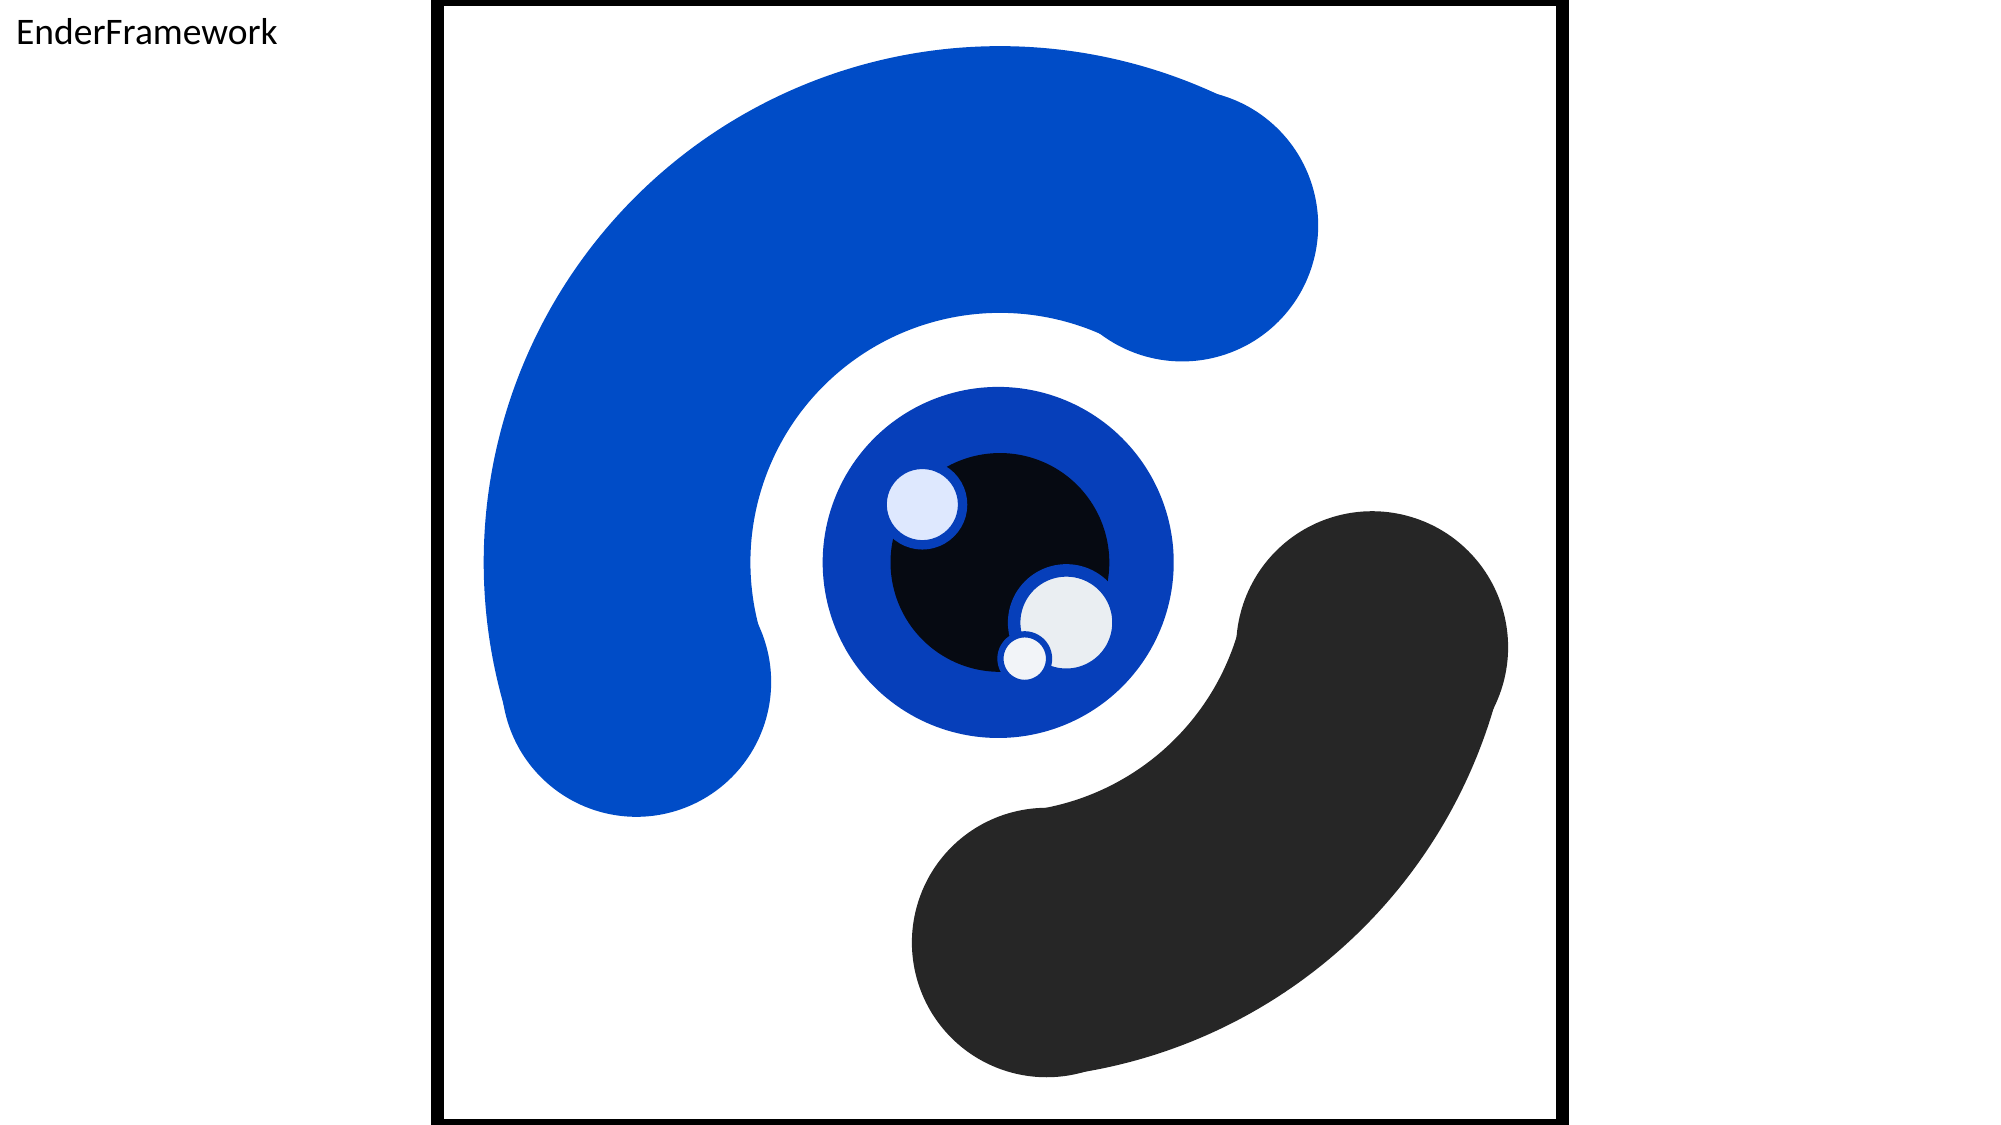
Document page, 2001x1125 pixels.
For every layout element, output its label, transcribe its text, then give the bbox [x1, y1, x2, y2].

text_box [502, 548, 770, 816]
text_box [485, 47, 1214, 698]
text_box [999, 633, 1051, 684]
text_box [891, 454, 1109, 671]
text_box [1013, 569, 1120, 676]
text_box [436, 0, 1563, 1125]
text_box [881, 463, 964, 546]
text_box [1047, 90, 1317, 361]
text_box [913, 809, 1181, 1076]
text_box [1237, 512, 1507, 782]
text_box [1046, 639, 1492, 1070]
text_box [823, 388, 1173, 737]
text_box EnderFramework [1, 0, 293, 60]
